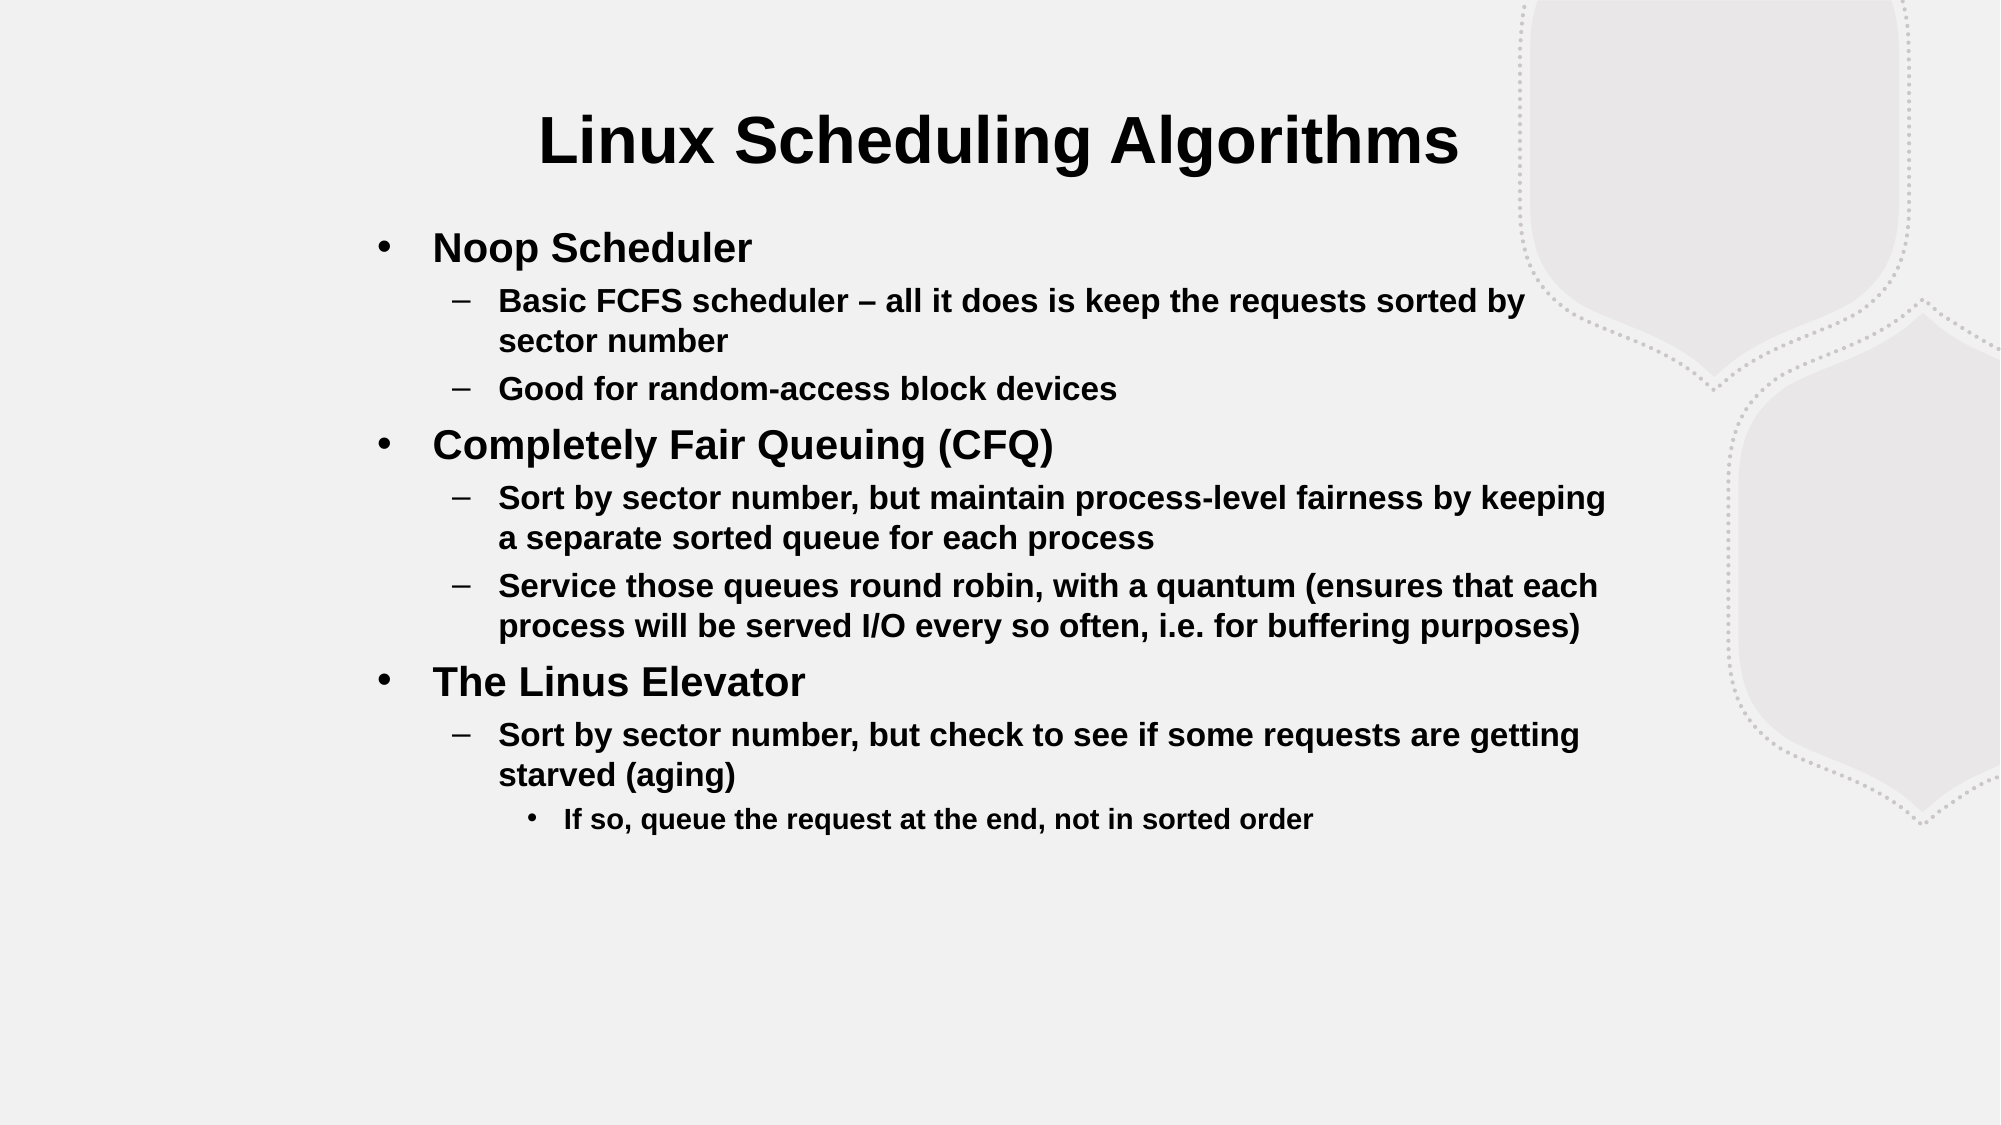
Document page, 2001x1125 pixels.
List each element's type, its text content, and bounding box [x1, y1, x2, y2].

text_box Linux Scheduling Algorithms [362, 43, 1638, 213]
text_box Noop Scheduler Basic FCFS scheduler – all it does is keep the requests sorted by sector number Good for random-access block devices Completely Fair Queuing (CFQ) Sort by sector number, but maintain process-level fairness by keeping a separate sorted queue for each process Service those queues round robin, with a quantum (ensures that each process will be served I/O every so often, i.e. for buffering purposes) The Linus Elevator Sort by sector number, but check to see if some requests are getting starved (aging) If so, queue the request at the end, not in sorted order [362, 213, 1638, 889]
